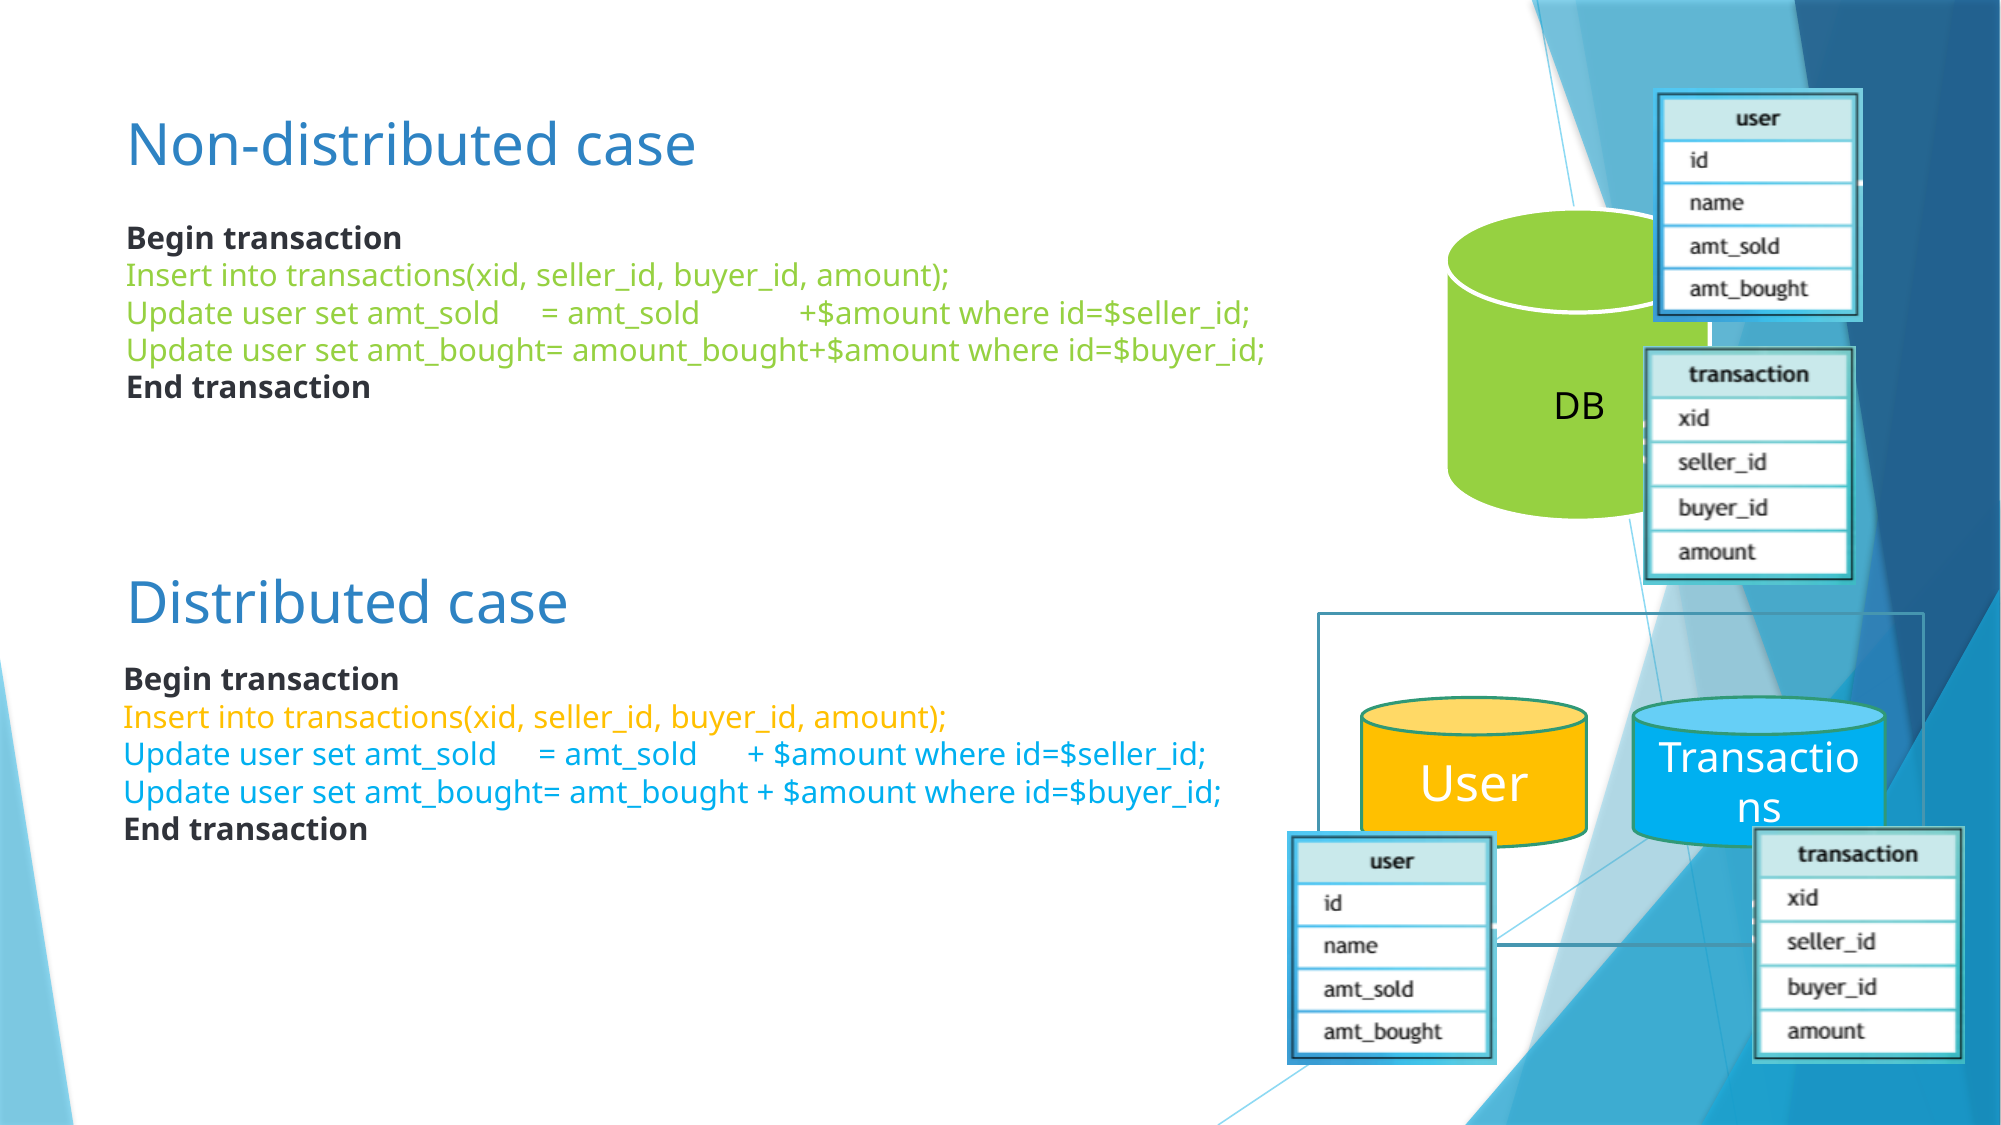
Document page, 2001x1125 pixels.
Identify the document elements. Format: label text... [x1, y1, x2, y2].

picture [1652, 88, 1863, 323]
picture [1642, 346, 1856, 585]
picture [1751, 825, 1966, 1065]
text_box Distributed case [111, 496, 1836, 652]
text_box [1443, 206, 1712, 496]
text_box DB [1538, 374, 1621, 435]
text_box Begin transaction Insert into transactions(xid, seller_id, buyer_id, amount); Update user set amt_sold = amt_sold +$amount where id=$seller_id; Update user set amt_bought= amount_bought+$amount where id=$buyer_id; End transaction [111, 210, 1522, 413]
text_box Begin transaction Insert into transactions(xid, seller_id, buyer_id, amount); Update user set amt_sold = amt_sold + $amount where id=$seller_id; Update user set amt_bought= amt_bought + $amount where id=$buyer_id; End transaction [108, 652, 1313, 855]
picture [1287, 831, 1498, 1066]
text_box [1318, 612, 1924, 946]
title Non-distributed case [111, 99, 1522, 210]
